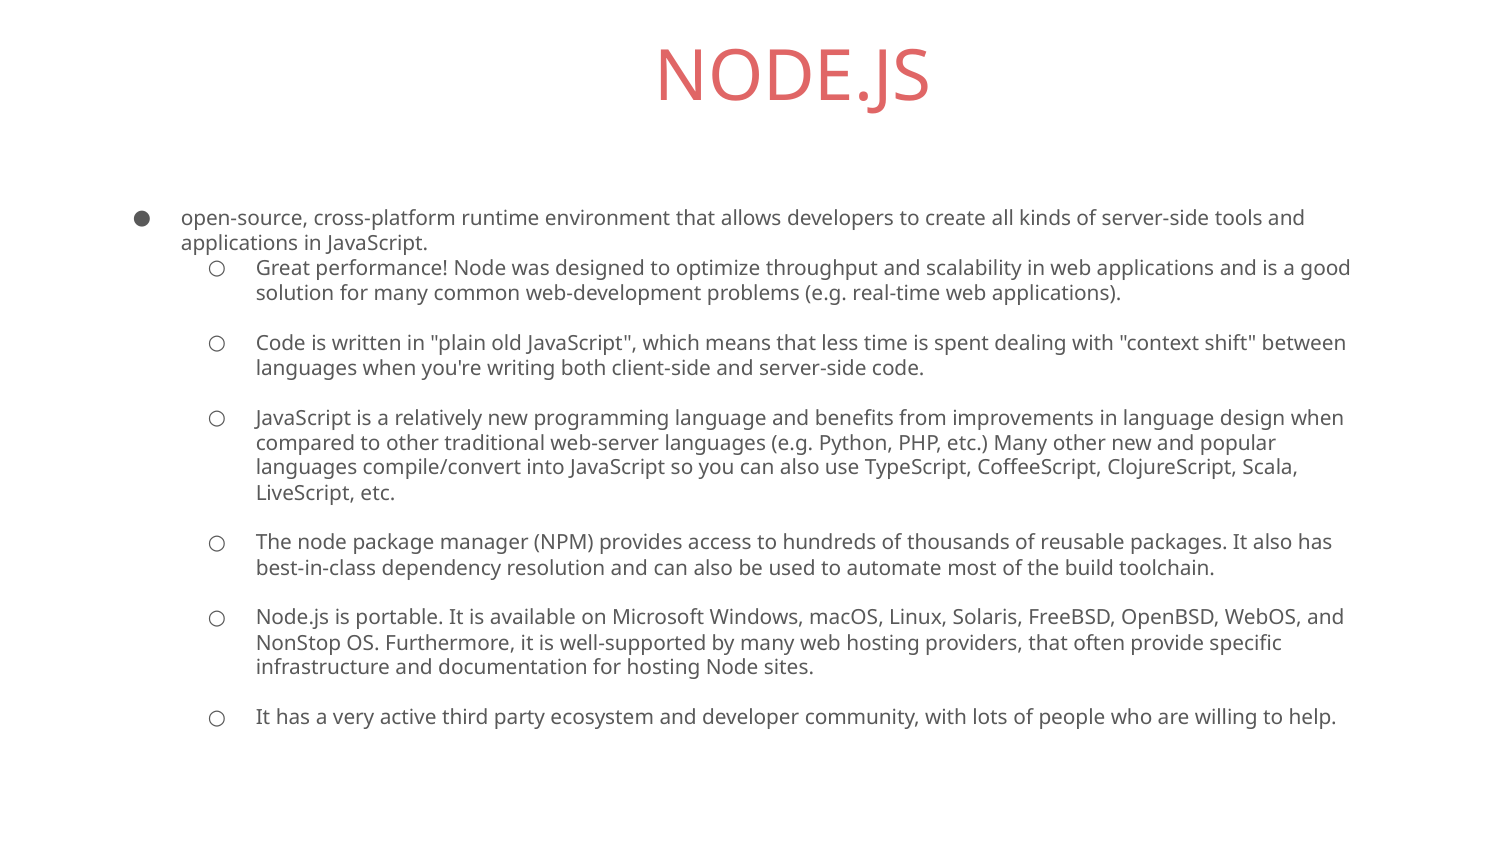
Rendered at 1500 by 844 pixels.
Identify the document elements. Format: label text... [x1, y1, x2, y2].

subtitle open-source, cross-platform runtime environment that allows developers to create all kinds of server-side tools and applications in JavaScript. Great performance! Node was designed to optimize throughput and scalability in web applications and is a good solution for many common web-development problems (e.g. real-time web applications). Code is written in "plain old JavaScript", which means that less time is spent dealing with "context shift" between languages when you're writing both client-side and server-side code. JavaScript is a relatively new programming language and benefits from improvements in language design when compared to other traditional web-server languages (e.g. Python, PHP, etc.) Many other new and popular languages compile/convert into JavaScript so you can also use TypeScript, CoffeeScript, ClojureScript, Scala, LiveScript, etc. The node package manager (NPM) provides access to hundreds of thousands of reusable packages. It also has best-in-class dependency resolution and can also be used to automate most of the build toolchain. Node.js is portable. It is available on Microsoft Windows, macOS, Linux, Solaris, FreeBSD, OpenBSD, WebOS, and NonStop OS. Furthermore, it is well-supported by many web hosting providers, that often provide specific infrastructure and documentation for hosting Node sites. It has a very active third party ecosystem and developer community, with lots of people who are willing to help. [90, 164, 1372, 768]
title NODE.JS [639, 16, 993, 130]
